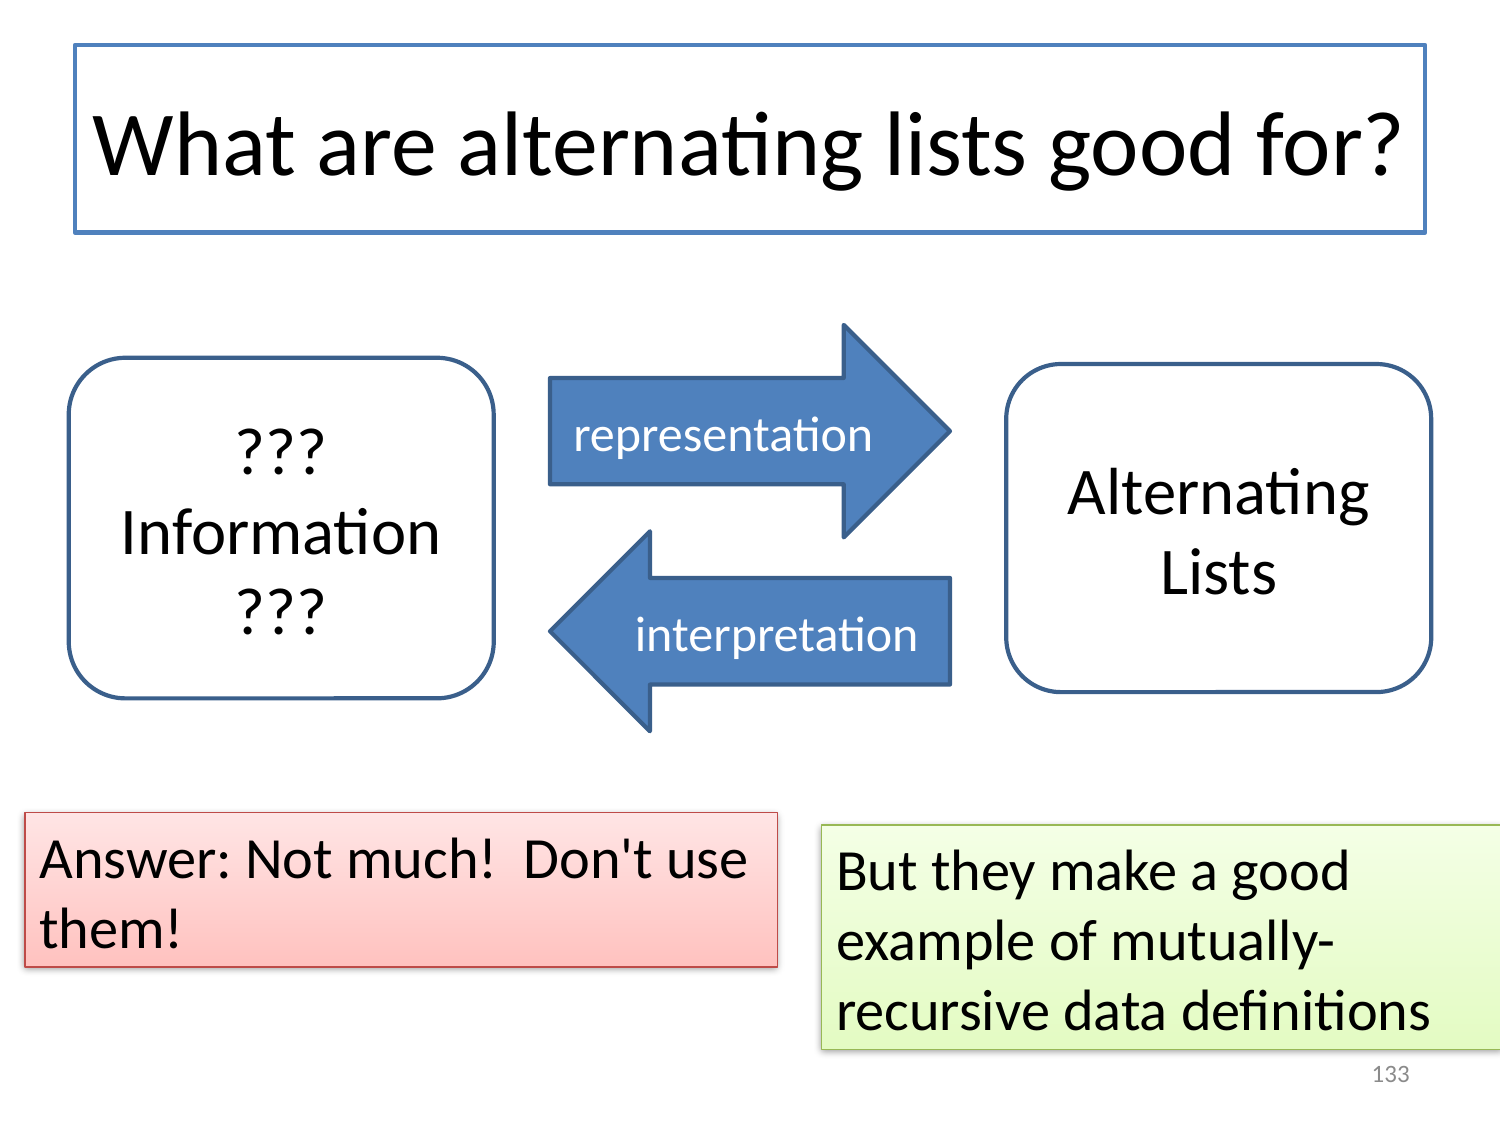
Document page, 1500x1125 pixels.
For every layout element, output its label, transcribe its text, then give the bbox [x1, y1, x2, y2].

text_box Answer: Not much! Don't use them! [24, 812, 778, 968]
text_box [68, 324, 1432, 732]
text_box But they make a good example of mutually-recursive data definitions [821, 824, 1500, 1050]
slide_number 133 [1074, 1057, 1425, 1103]
title What are alternating lists good for? [73, 43, 1427, 235]
